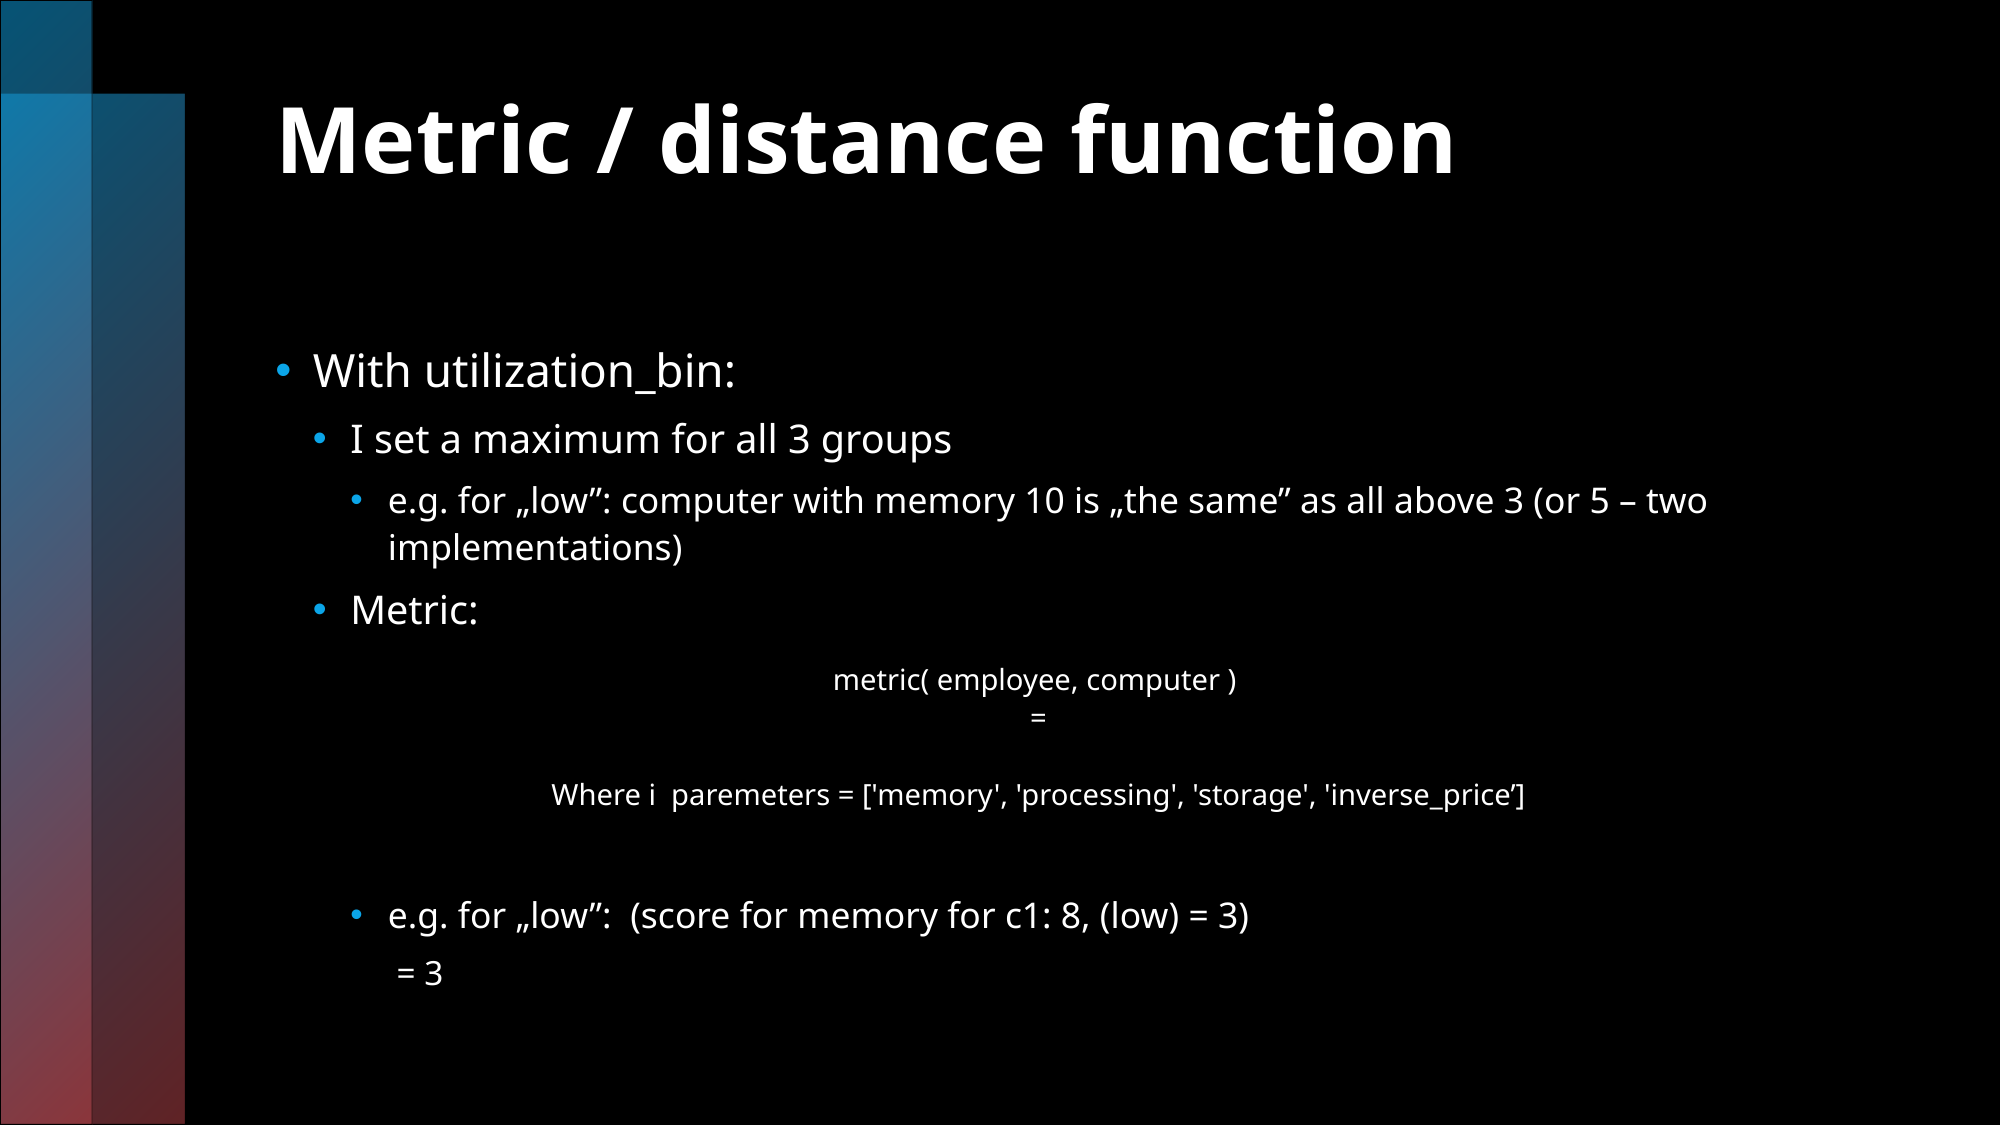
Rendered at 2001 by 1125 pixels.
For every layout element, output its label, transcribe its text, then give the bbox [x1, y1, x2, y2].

title Metric / distance function [260, 74, 1817, 329]
